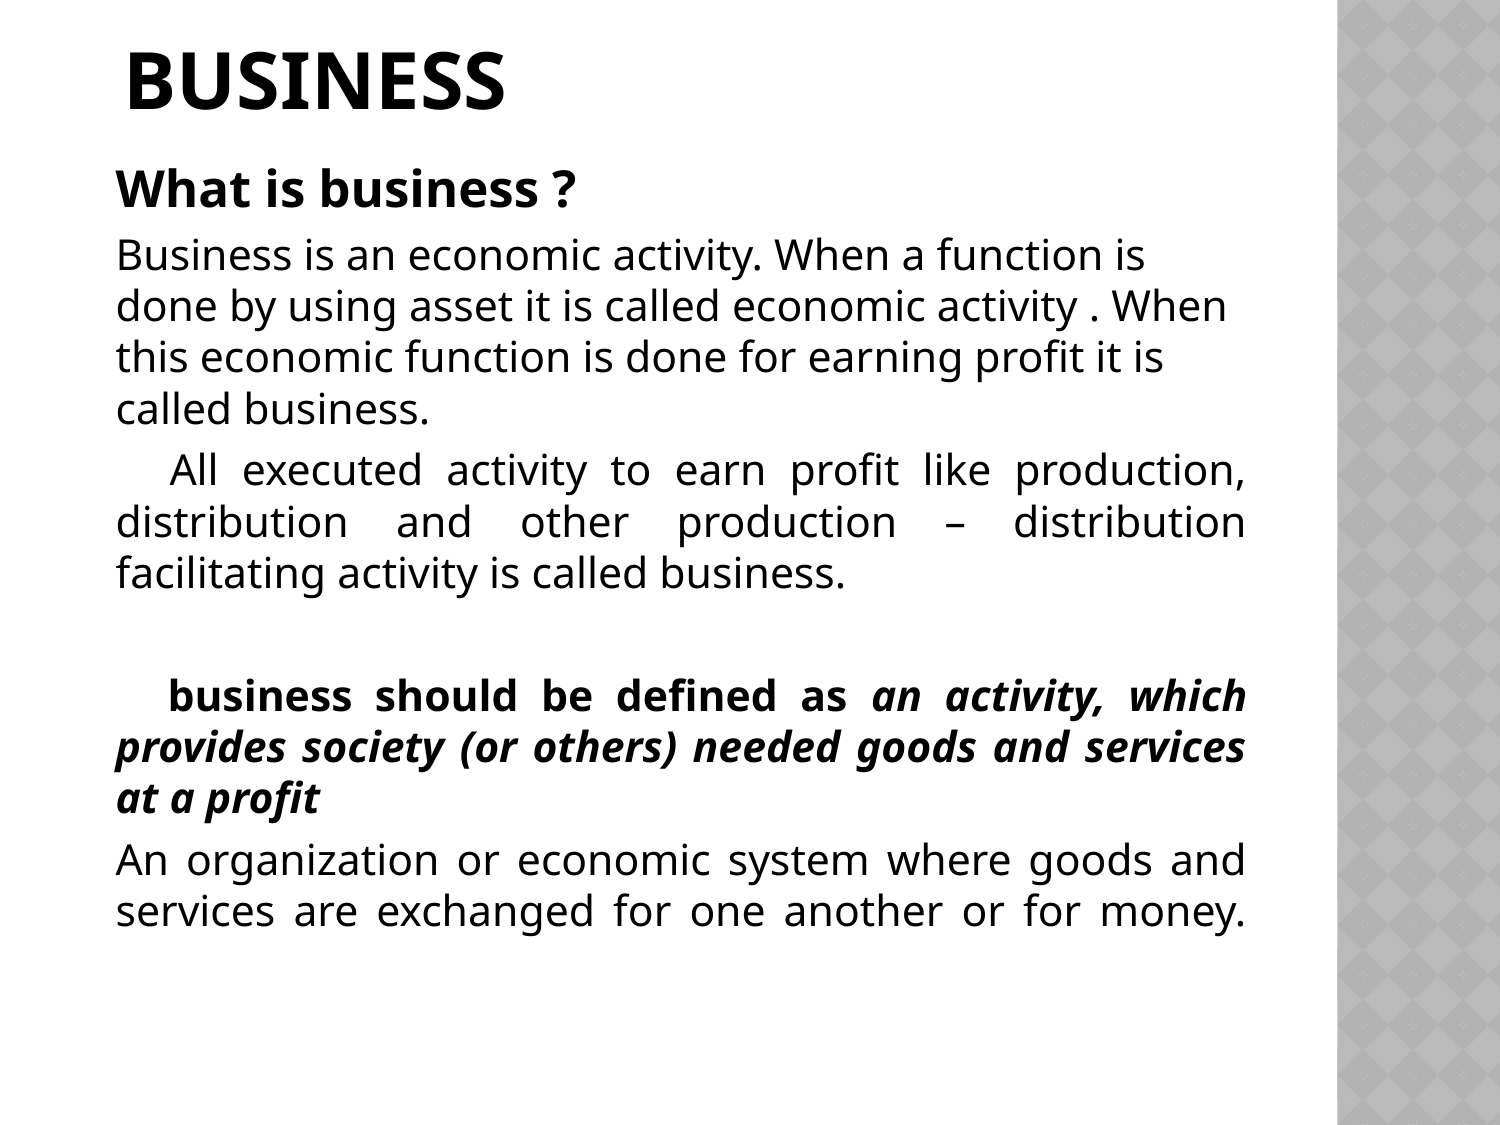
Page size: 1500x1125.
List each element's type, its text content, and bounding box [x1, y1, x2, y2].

list What is business ? Business is an economic activity. When a function is done by using asset it is called economic activity . When this economic function is done for earning profit it is called business. All executed activity to earn profit like production, distribution and other production – distribution facilitating activity is called business. business should be defined as an activity, which provides society (or others) needed goods and services at a profit An organization or economic system where goods and services are exchanged for one another or for money. [62, 87, 1263, 1059]
title Business [75, 24, 1263, 87]
